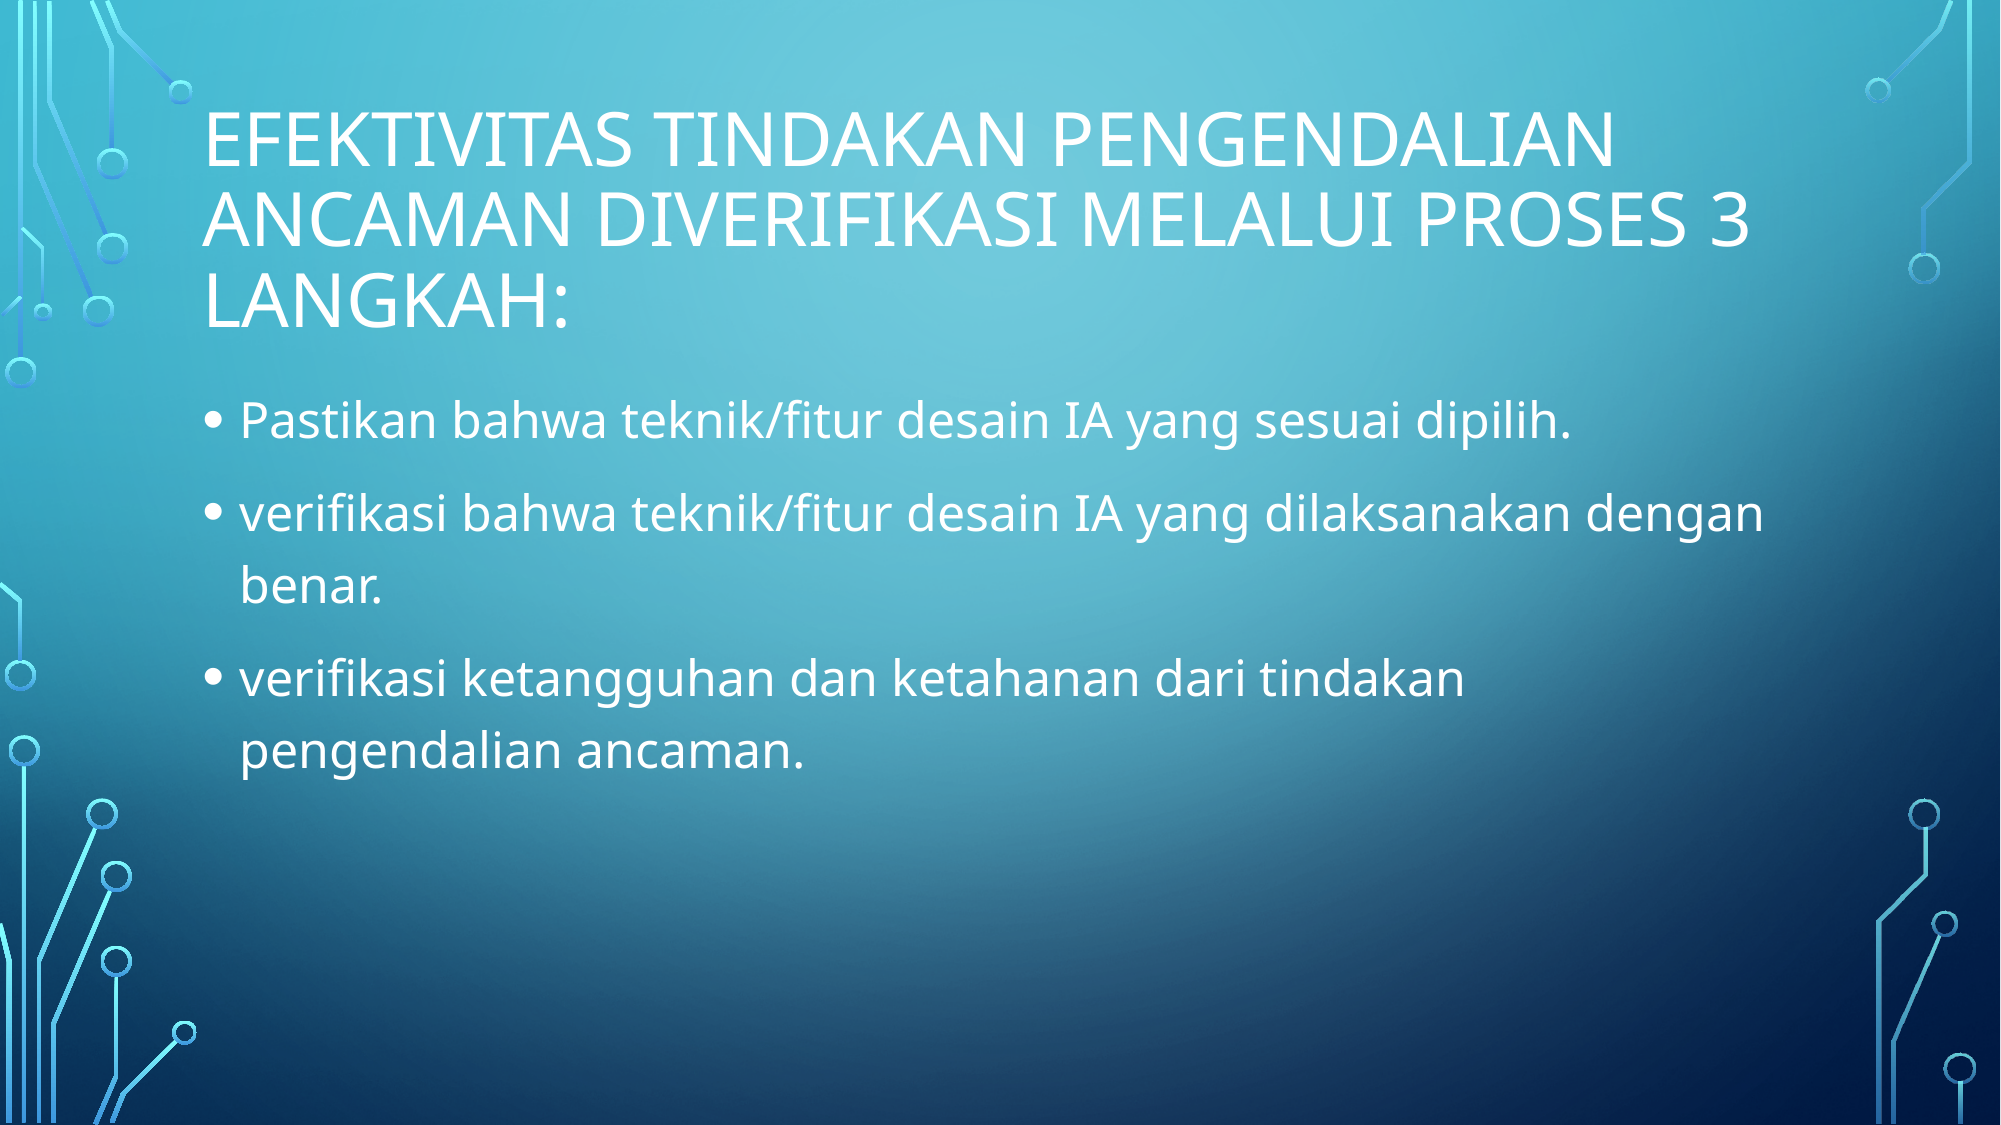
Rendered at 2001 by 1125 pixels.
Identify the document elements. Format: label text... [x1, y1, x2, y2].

title Efektivitas tindakan pengendalian ancaman diverifikasi melalui proses 3 langkah: [187, 101, 1813, 344]
list Pastikan bahwa teknik/fitur desain IA yang sesuai dipilih. verifikasi bahwa teknik/fitur desain IA yang dilaksanakan dengan benar. verifikasi ketangguhan dan ketahanan dari tindakan pengendalian ancaman. [187, 369, 1813, 950]
